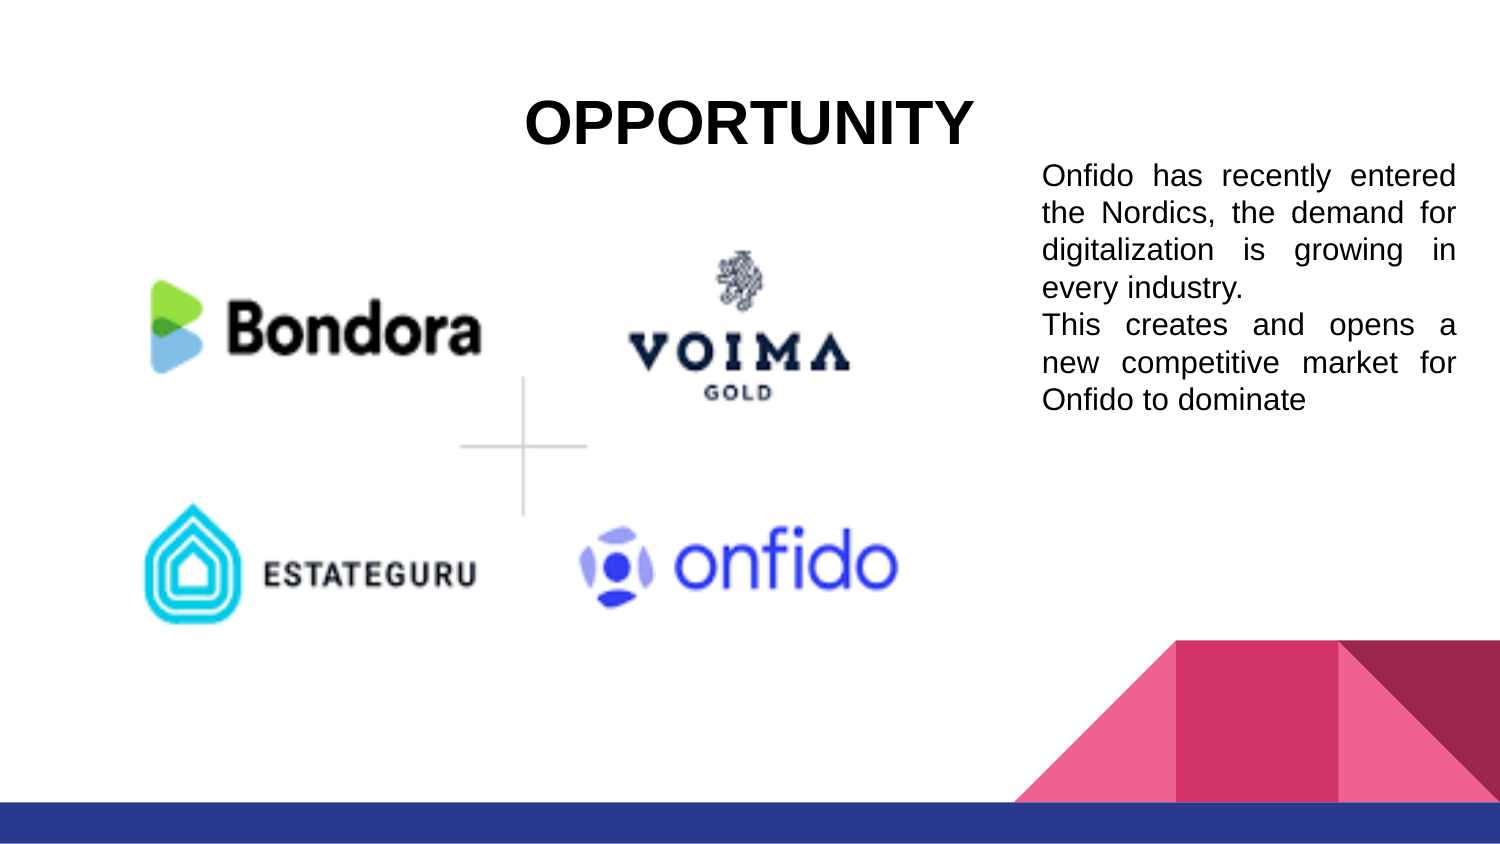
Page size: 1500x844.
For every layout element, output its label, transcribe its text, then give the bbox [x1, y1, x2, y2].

picture [108, 201, 941, 694]
text_box Onfido has recently entered the Nordics, the demand for digitalization is growing in every industry. This creates and opens a new competitive market for Onfido to dominate [1026, 139, 1473, 532]
title OPPORTUNITY [51, 67, 1449, 167]
